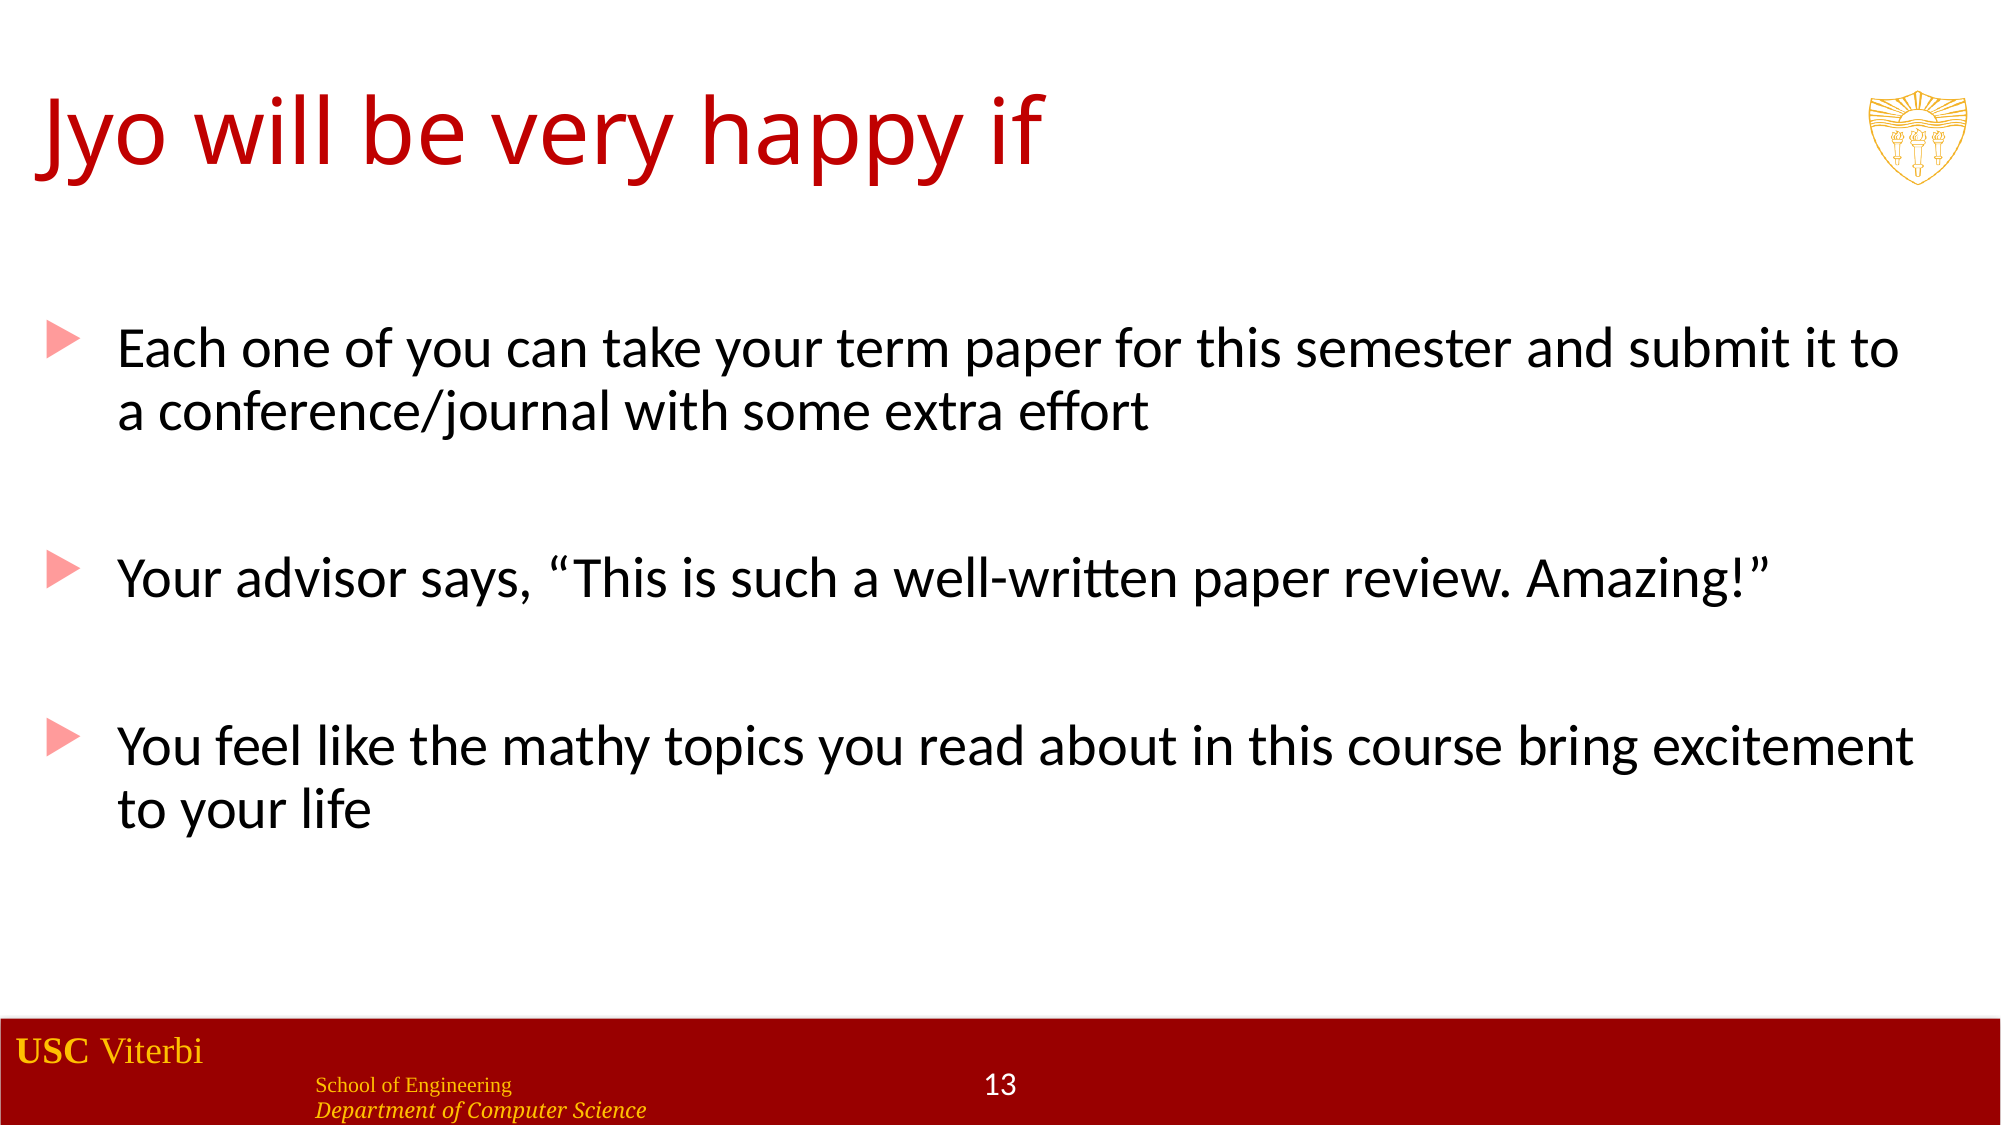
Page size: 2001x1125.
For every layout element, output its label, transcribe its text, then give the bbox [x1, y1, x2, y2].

picture [1836, 76, 2000, 199]
title Jyo will be very happy if [27, 70, 1819, 199]
list Each one of you can take your term paper for this semester and submit it to a conference/journal with some extra effort Your advisor says, “This is such a well-written paper review. Amazing!” You feel like the mathy topics you read about in this course bring excitement to your life [27, 218, 1947, 933]
slide_number 13 [774, 1051, 1225, 1112]
